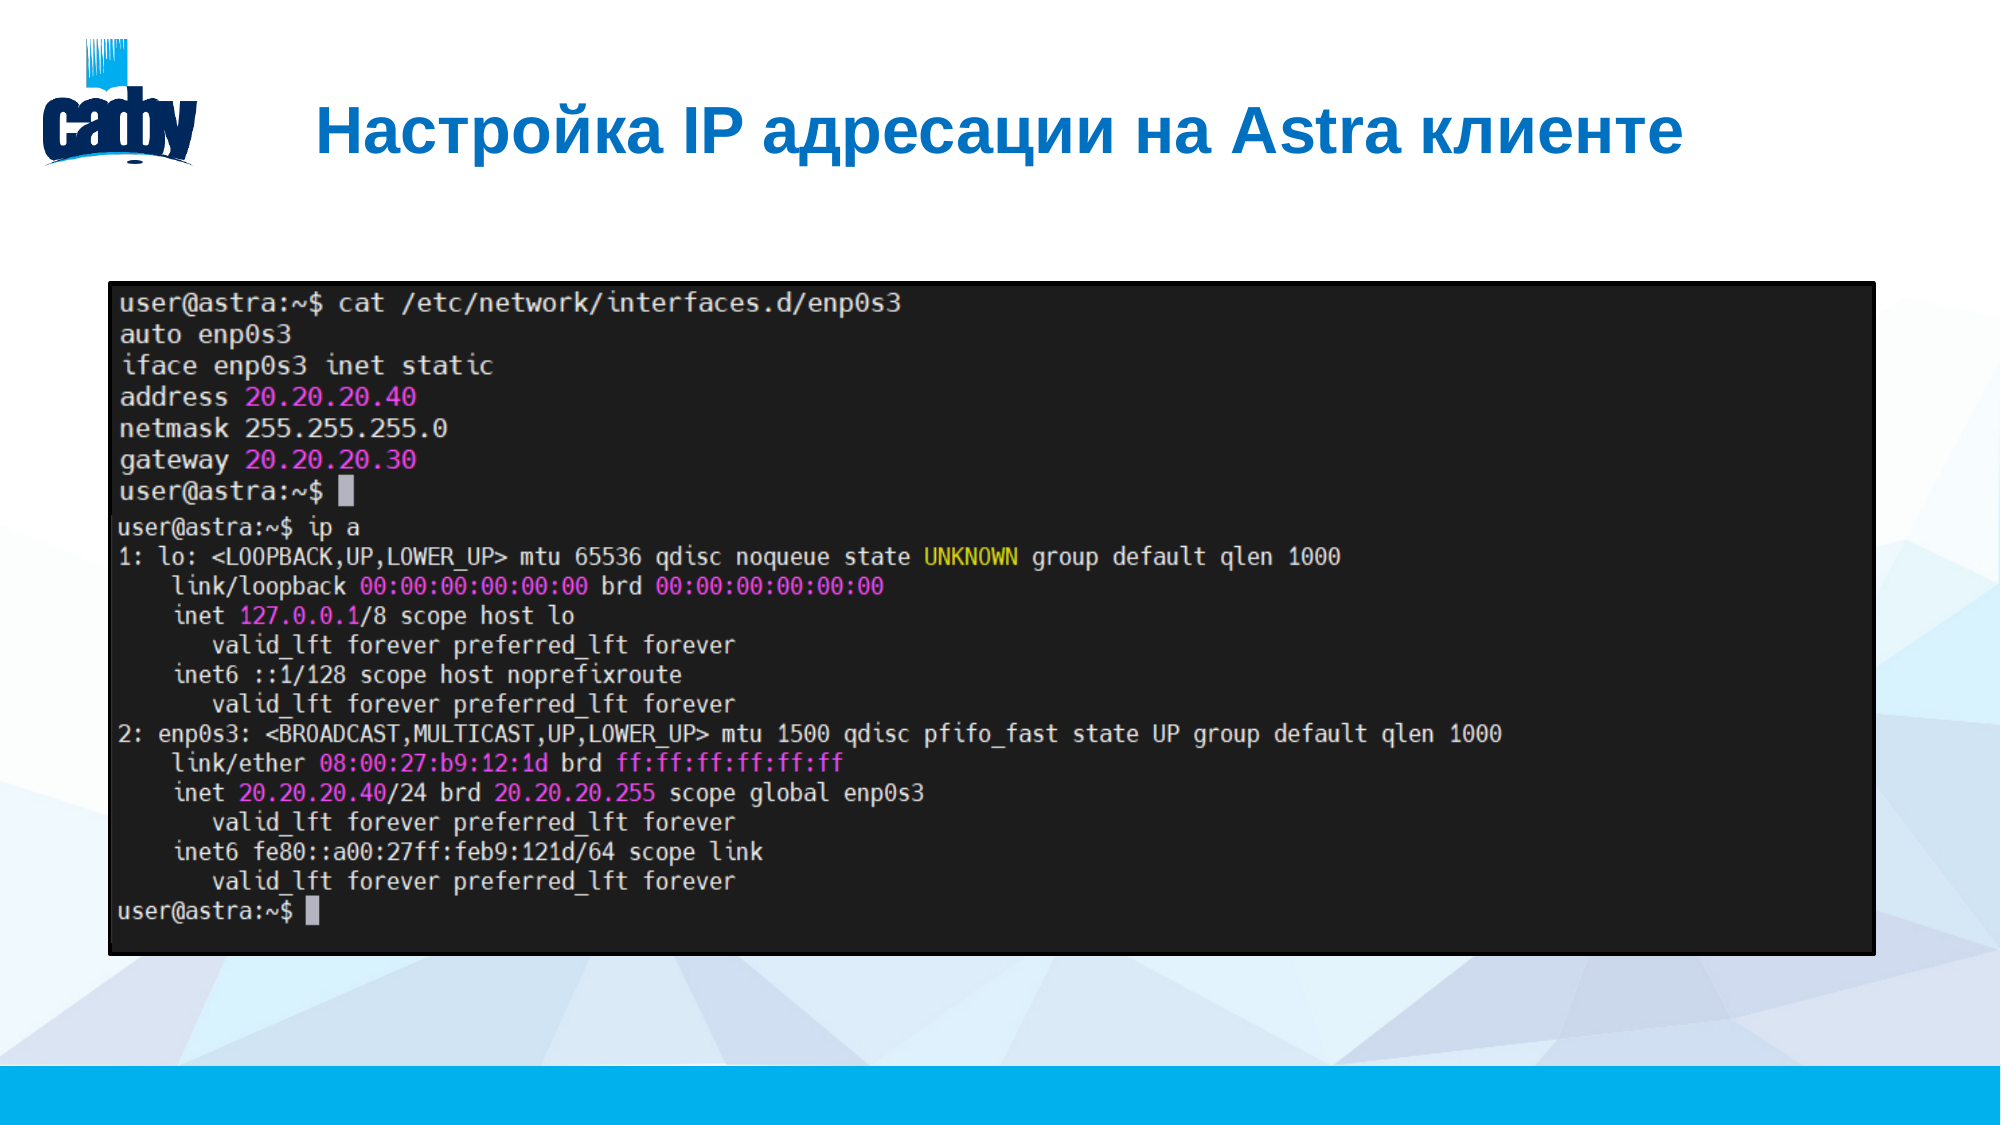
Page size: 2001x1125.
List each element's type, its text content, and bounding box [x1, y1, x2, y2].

text_box [108, 281, 1876, 956]
picture [0, 0, 2001, 1065]
title Настройка IP адресации на Astra клиенте [291, 45, 1709, 209]
